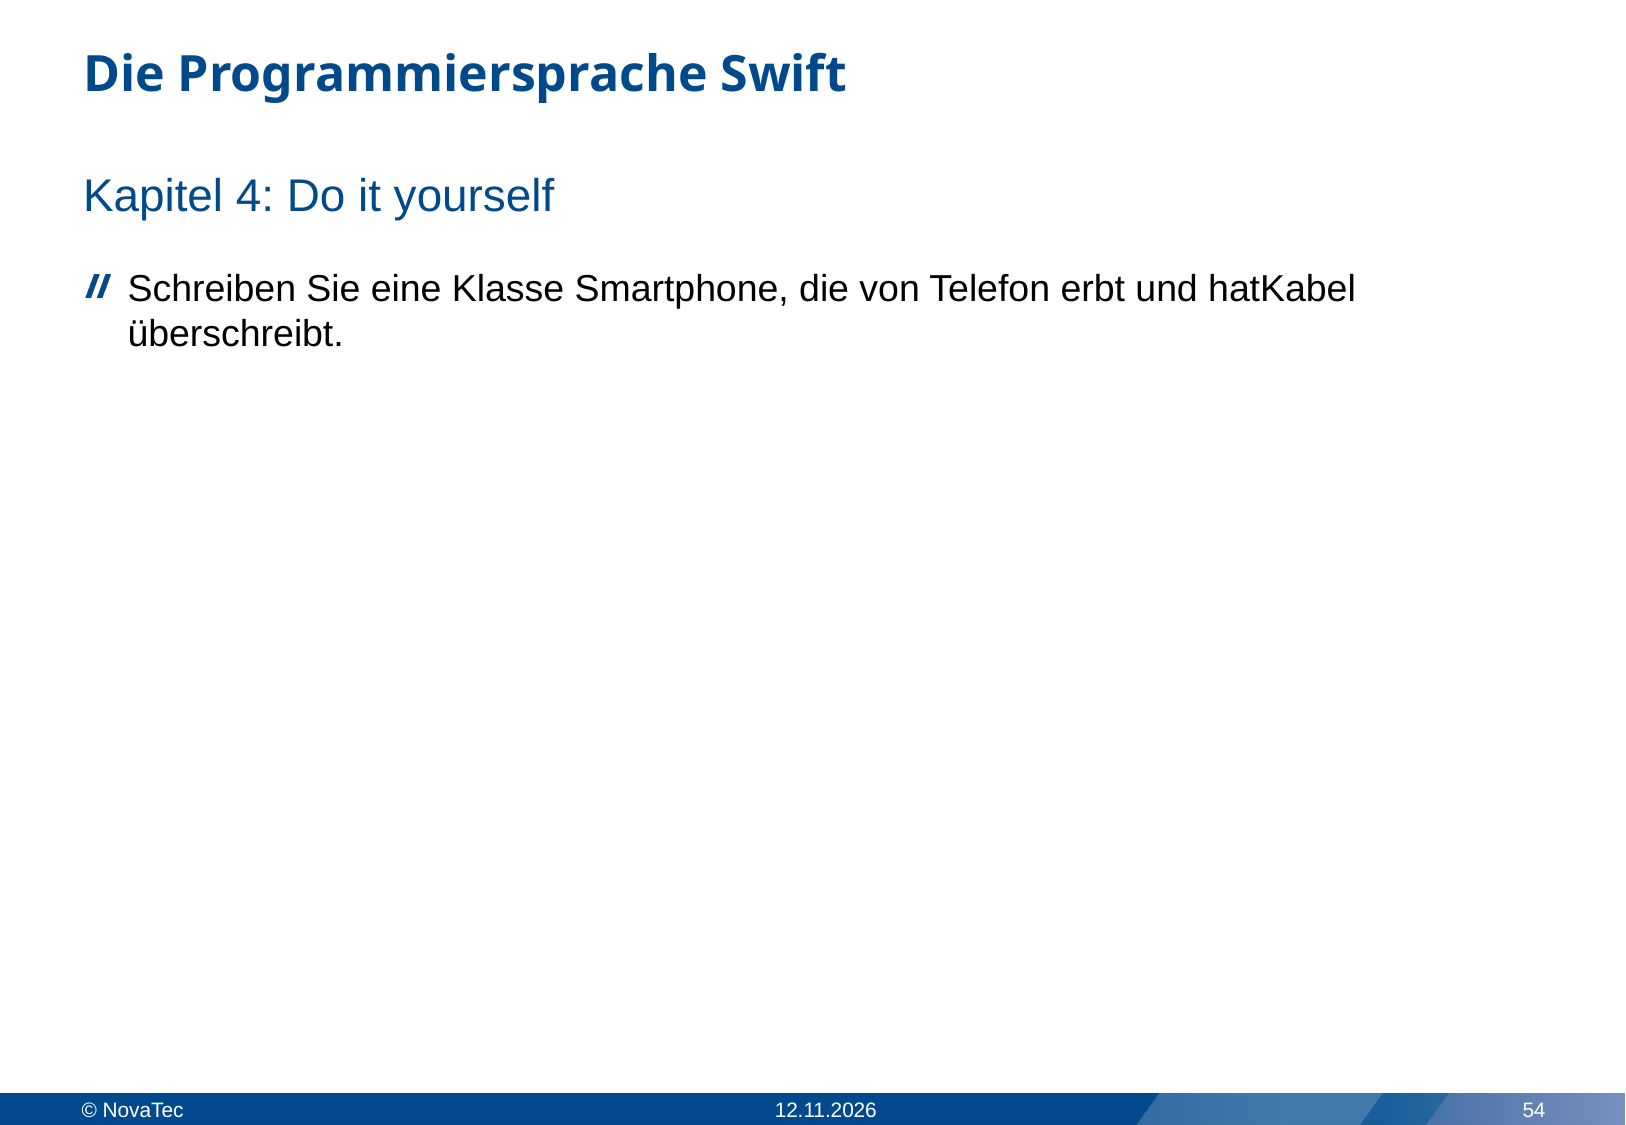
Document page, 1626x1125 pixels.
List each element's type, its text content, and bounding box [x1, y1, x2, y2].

picture [83, 272, 113, 300]
title Die Programmiersprache Swift [83, 47, 1184, 163]
subtitle Kapitel 4: Do it yourself [83, 166, 1542, 263]
list Schreiben Sie eine Klasse Smartphone, die von Telefon erbt und hatKabel überschreibt. [83, 263, 1542, 1047]
picture [0, 1093, 1625, 1125]
